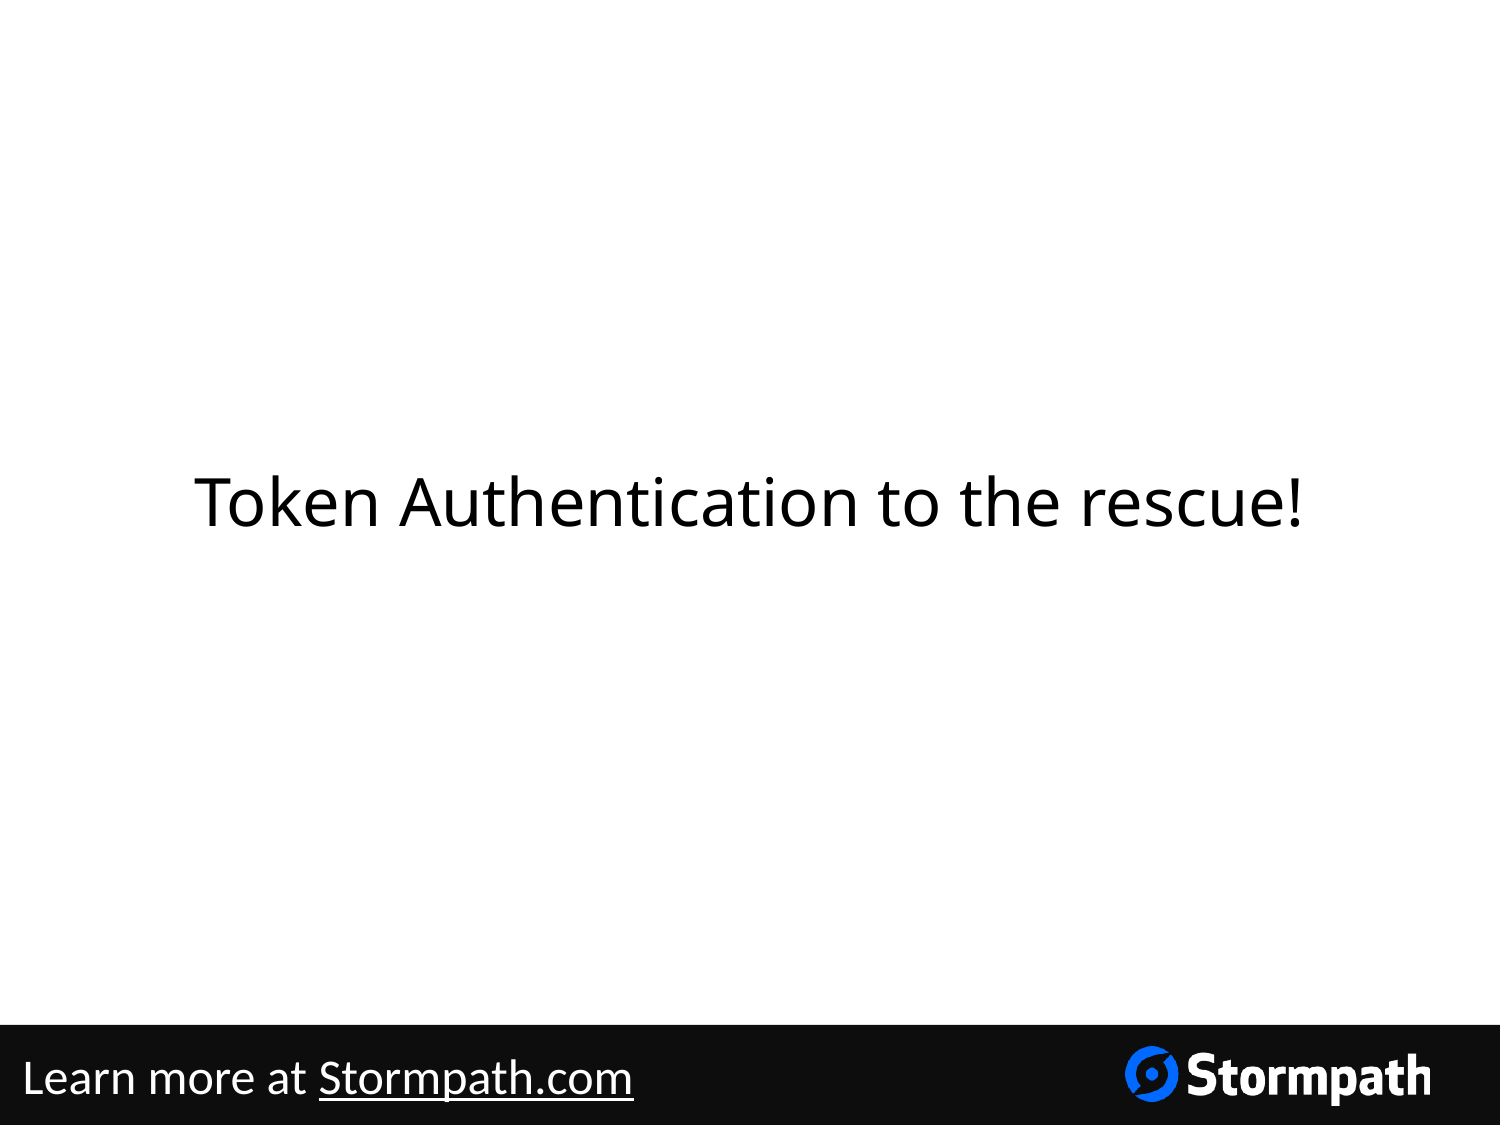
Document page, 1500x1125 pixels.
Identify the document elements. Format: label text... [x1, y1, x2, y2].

text_box Learn more at Stormpath.com [8, 1036, 649, 1112]
title Token Authentication to the rescue! [75, 450, 1425, 550]
